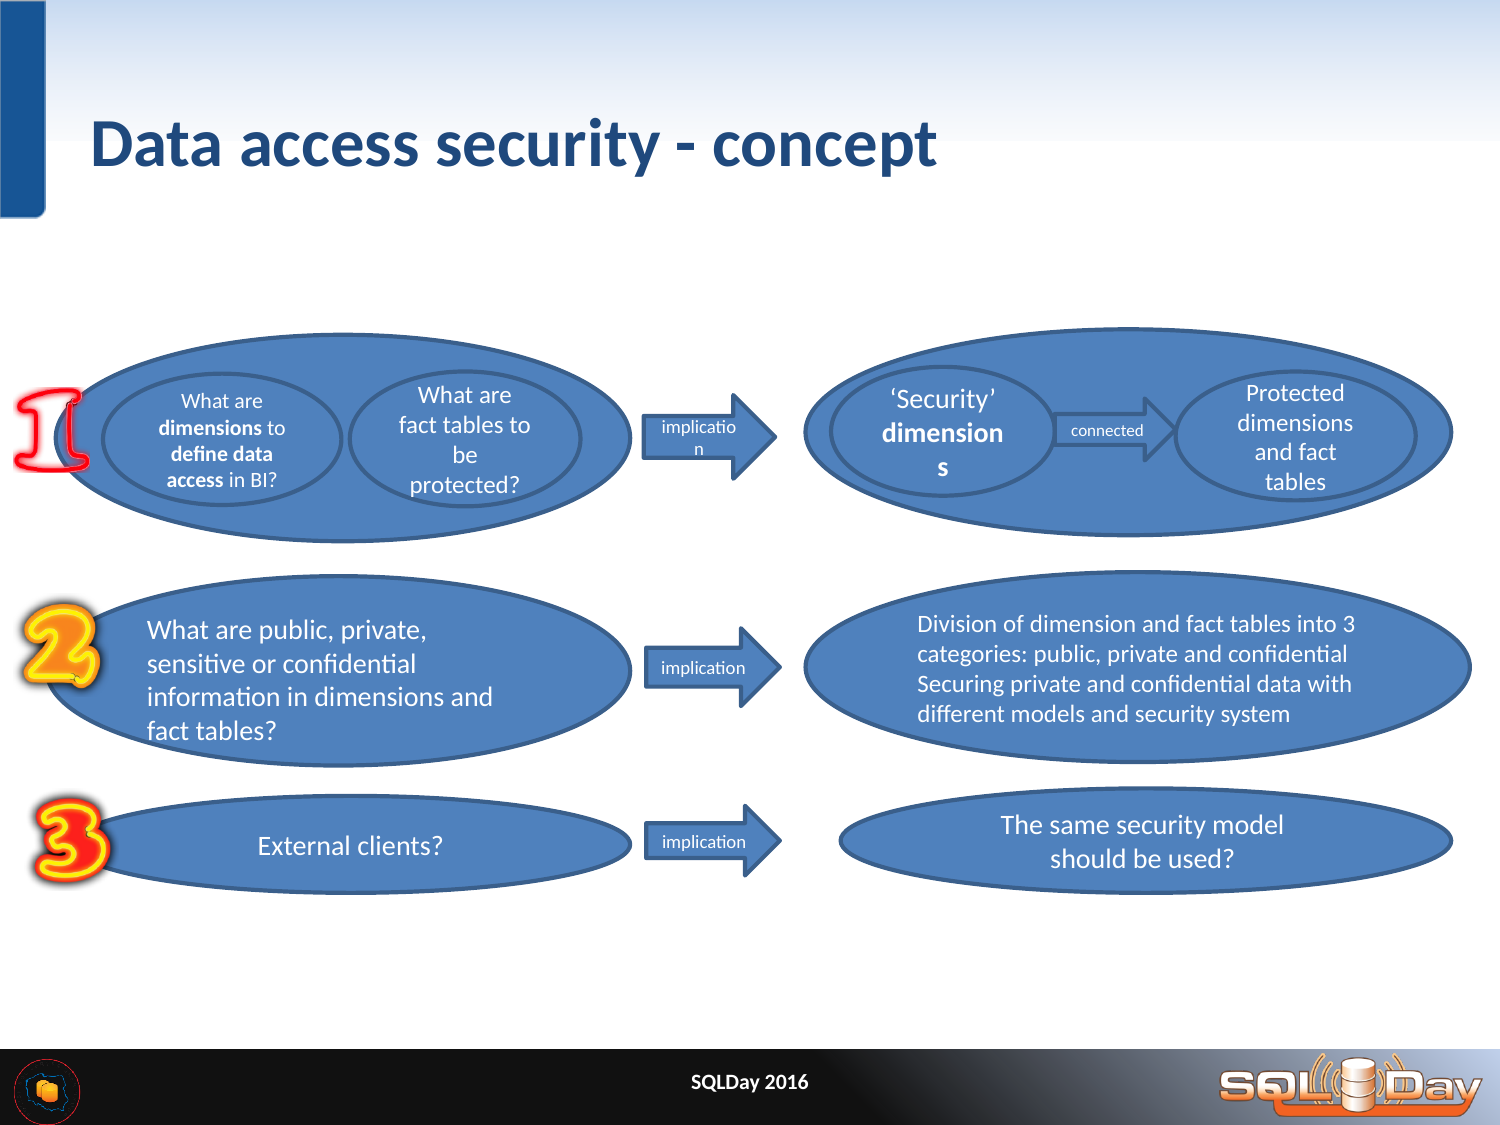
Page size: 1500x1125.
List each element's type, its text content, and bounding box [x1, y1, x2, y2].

picture [1219, 1053, 1483, 1117]
text_box implication [641, 393, 778, 481]
picture [13, 593, 109, 697]
text_box implication [644, 803, 782, 878]
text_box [805, 329, 1452, 536]
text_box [55, 334, 631, 542]
text_box The same security model should be used? [838, 786, 1454, 895]
picture [24, 788, 119, 891]
text_box External clients? [123, 793, 633, 895]
picture [13, 387, 90, 473]
picture [12, 1057, 81, 1125]
picture [0, 0, 46, 219]
text_box What are public, private, sensitive or confidential information in dimensions and fact tables? [62, 574, 633, 768]
text_box Division of dimension and fact tables into 3 categories: public, private and confidential Securing private and confidential data with different models and security system [803, 570, 1472, 765]
text_box implication [644, 626, 782, 709]
title Data access security - concept [75, 45, 1425, 233]
